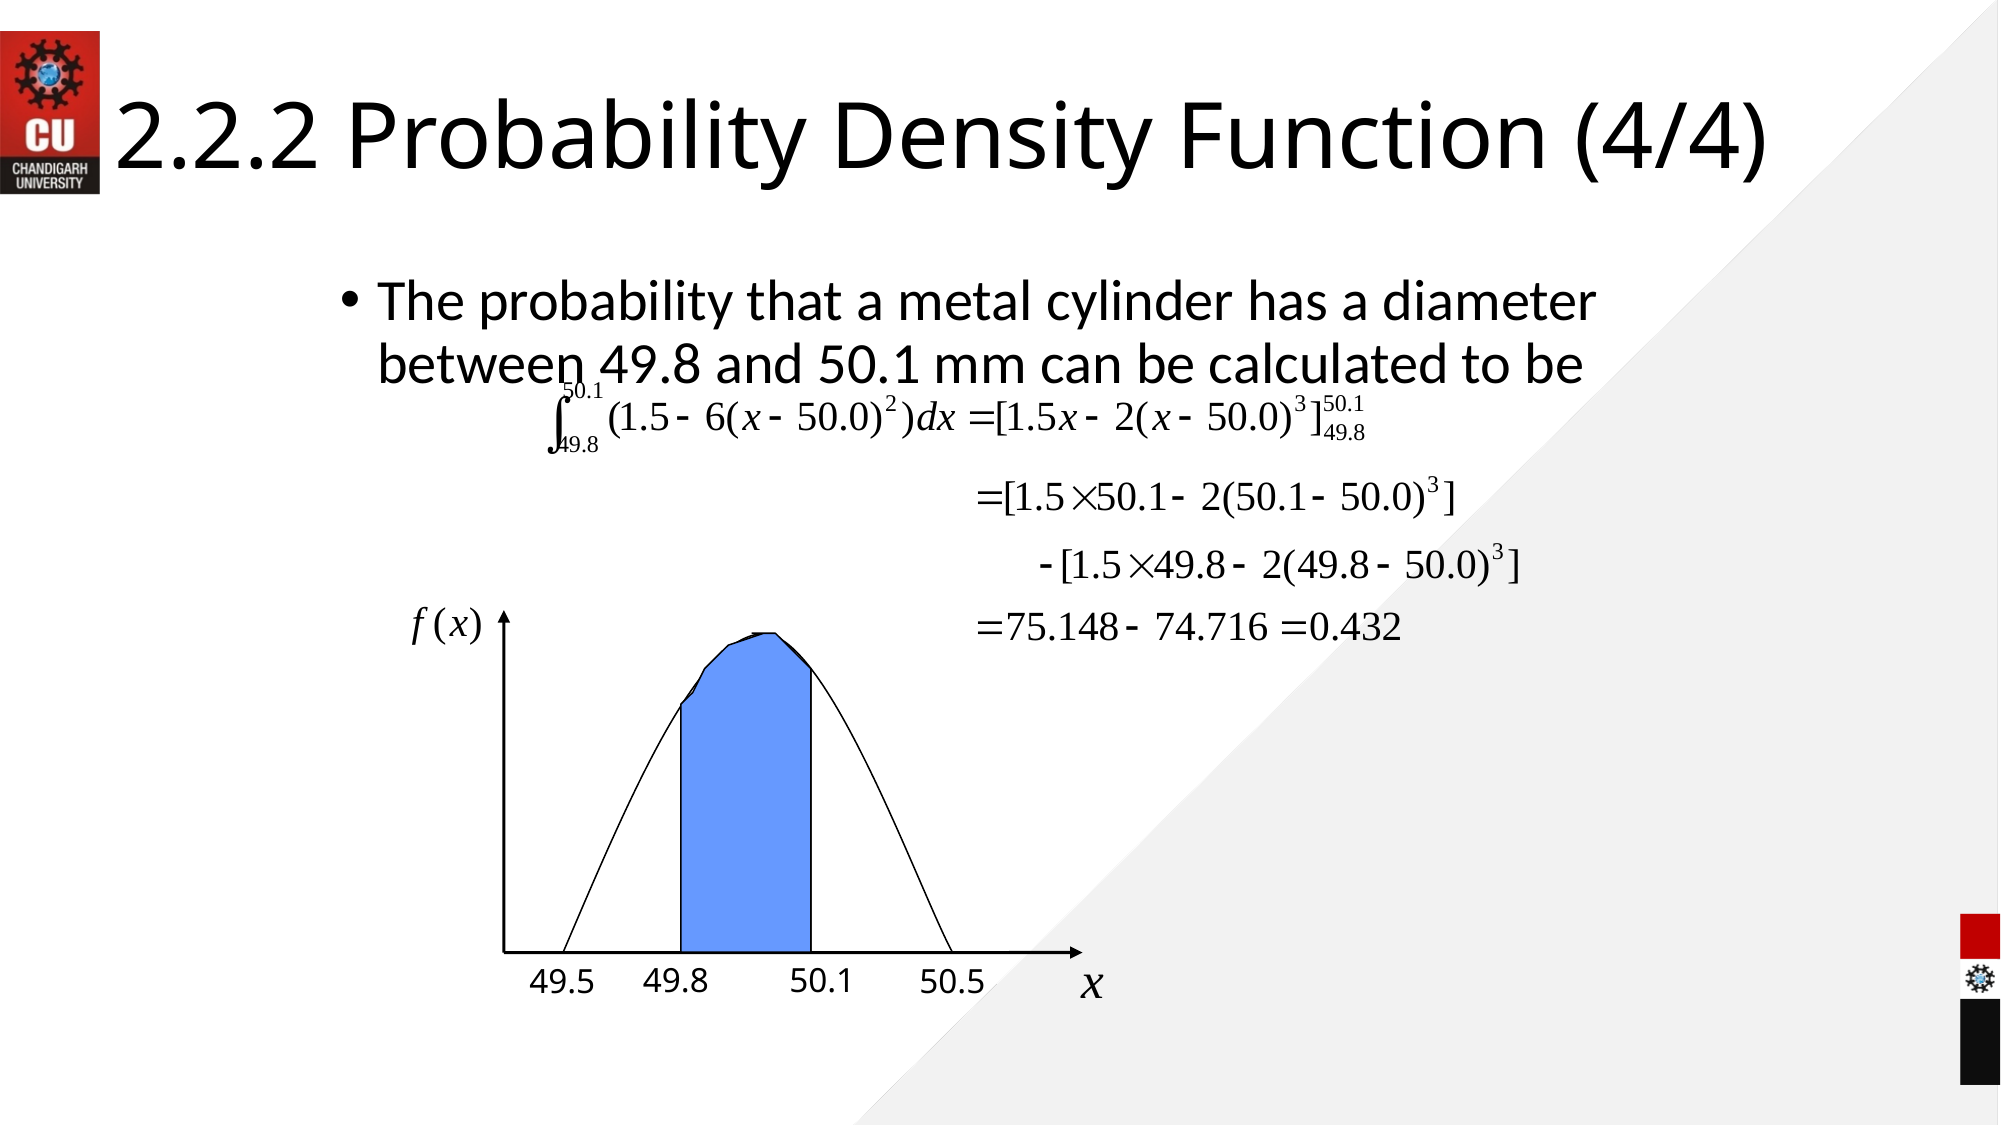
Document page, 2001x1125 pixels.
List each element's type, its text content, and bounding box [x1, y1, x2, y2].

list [531, 373, 1528, 657]
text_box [397, 598, 1114, 1012]
list The probability that a metal cylinder has a diameter between 49.8 and 50.1 mm can be calculated to be [324, 262, 1674, 1005]
title 2.2.2 Probability Density Function (4/4) [99, 45, 1900, 233]
picture [0, 0, 2001, 1125]
